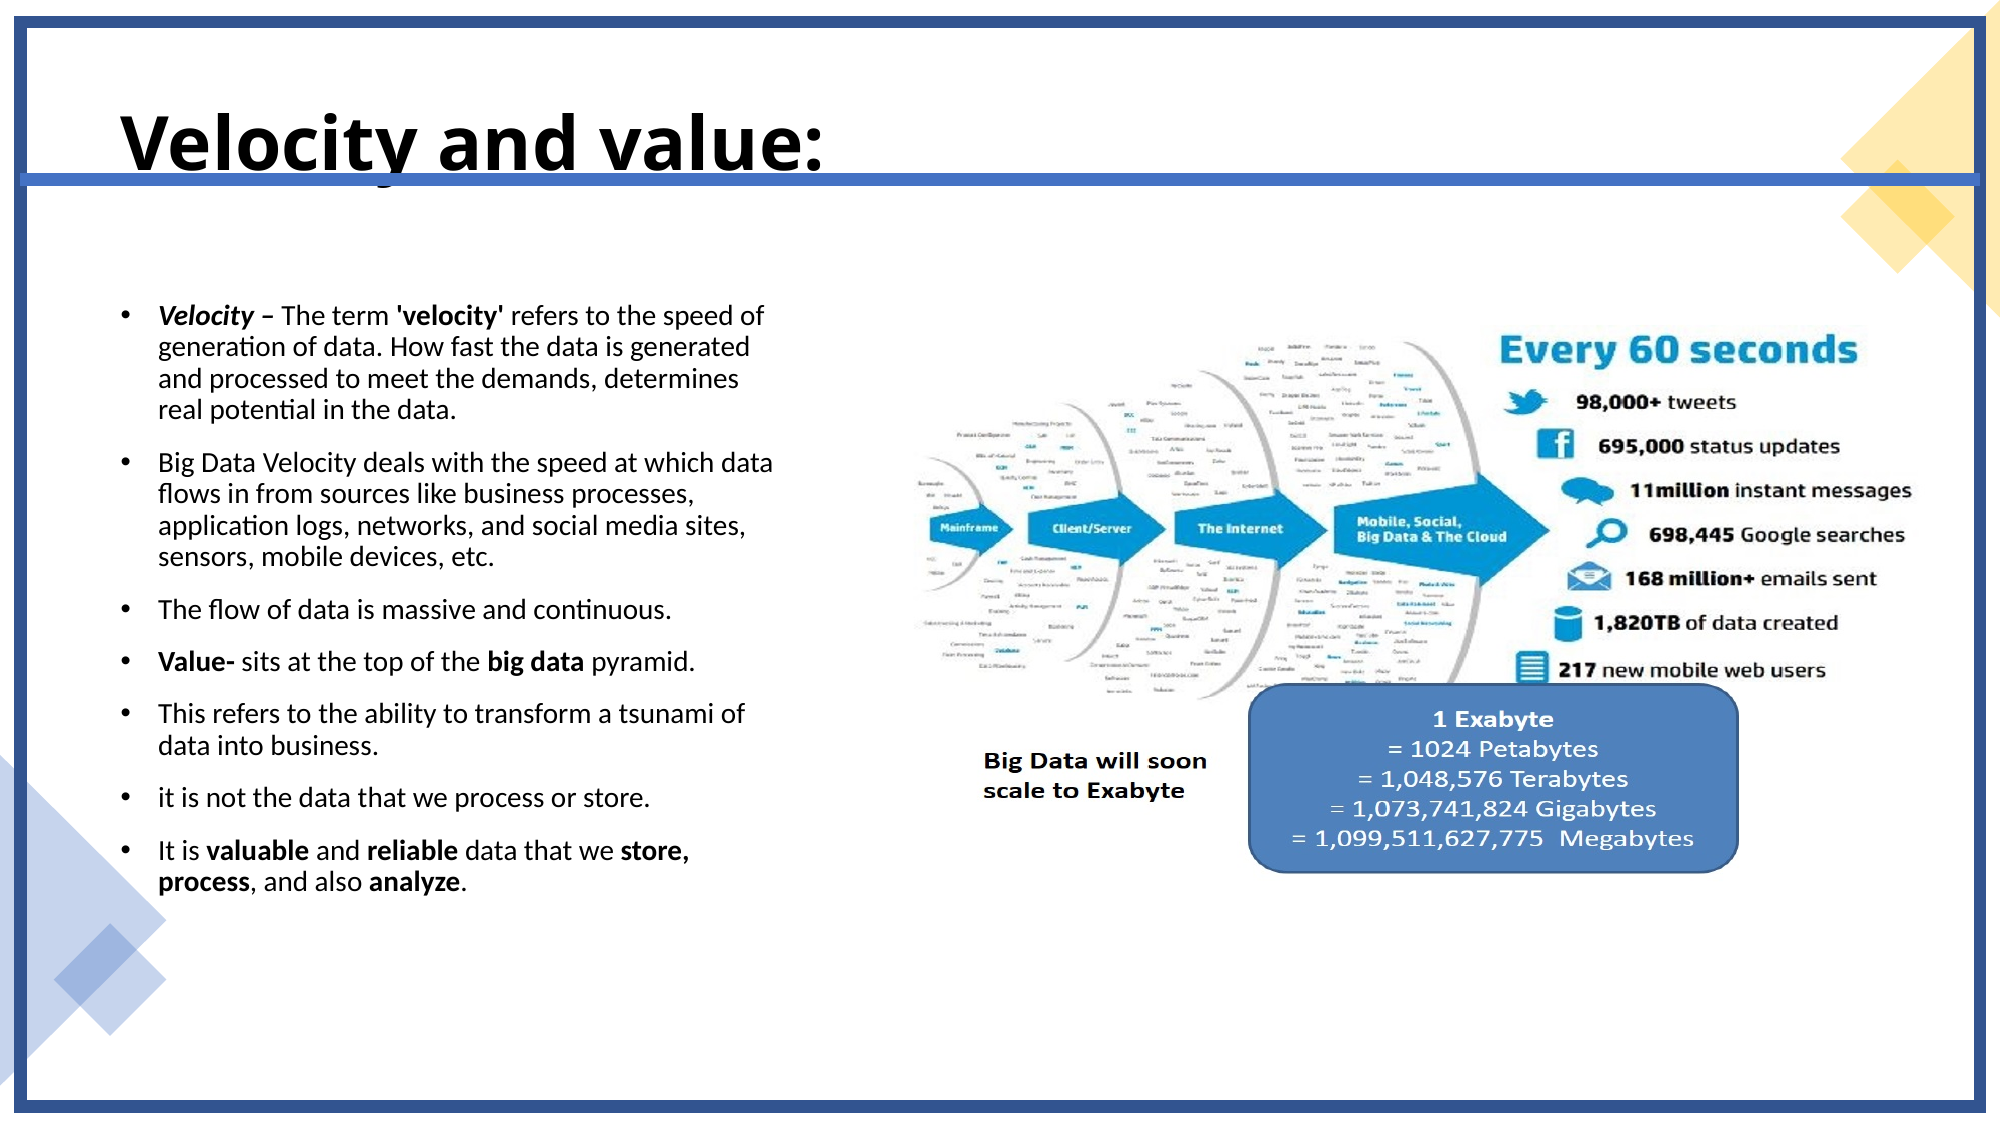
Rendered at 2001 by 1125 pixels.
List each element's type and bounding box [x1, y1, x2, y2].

text_box [1840, 0, 2000, 318]
text_box [0, 754, 167, 1086]
picture [868, 299, 1941, 898]
text_box [0, 0, 1840, 754]
text_box [20, 186, 1981, 1107]
text_box [0, 318, 2000, 1125]
text_box [20, 21, 1840, 173]
